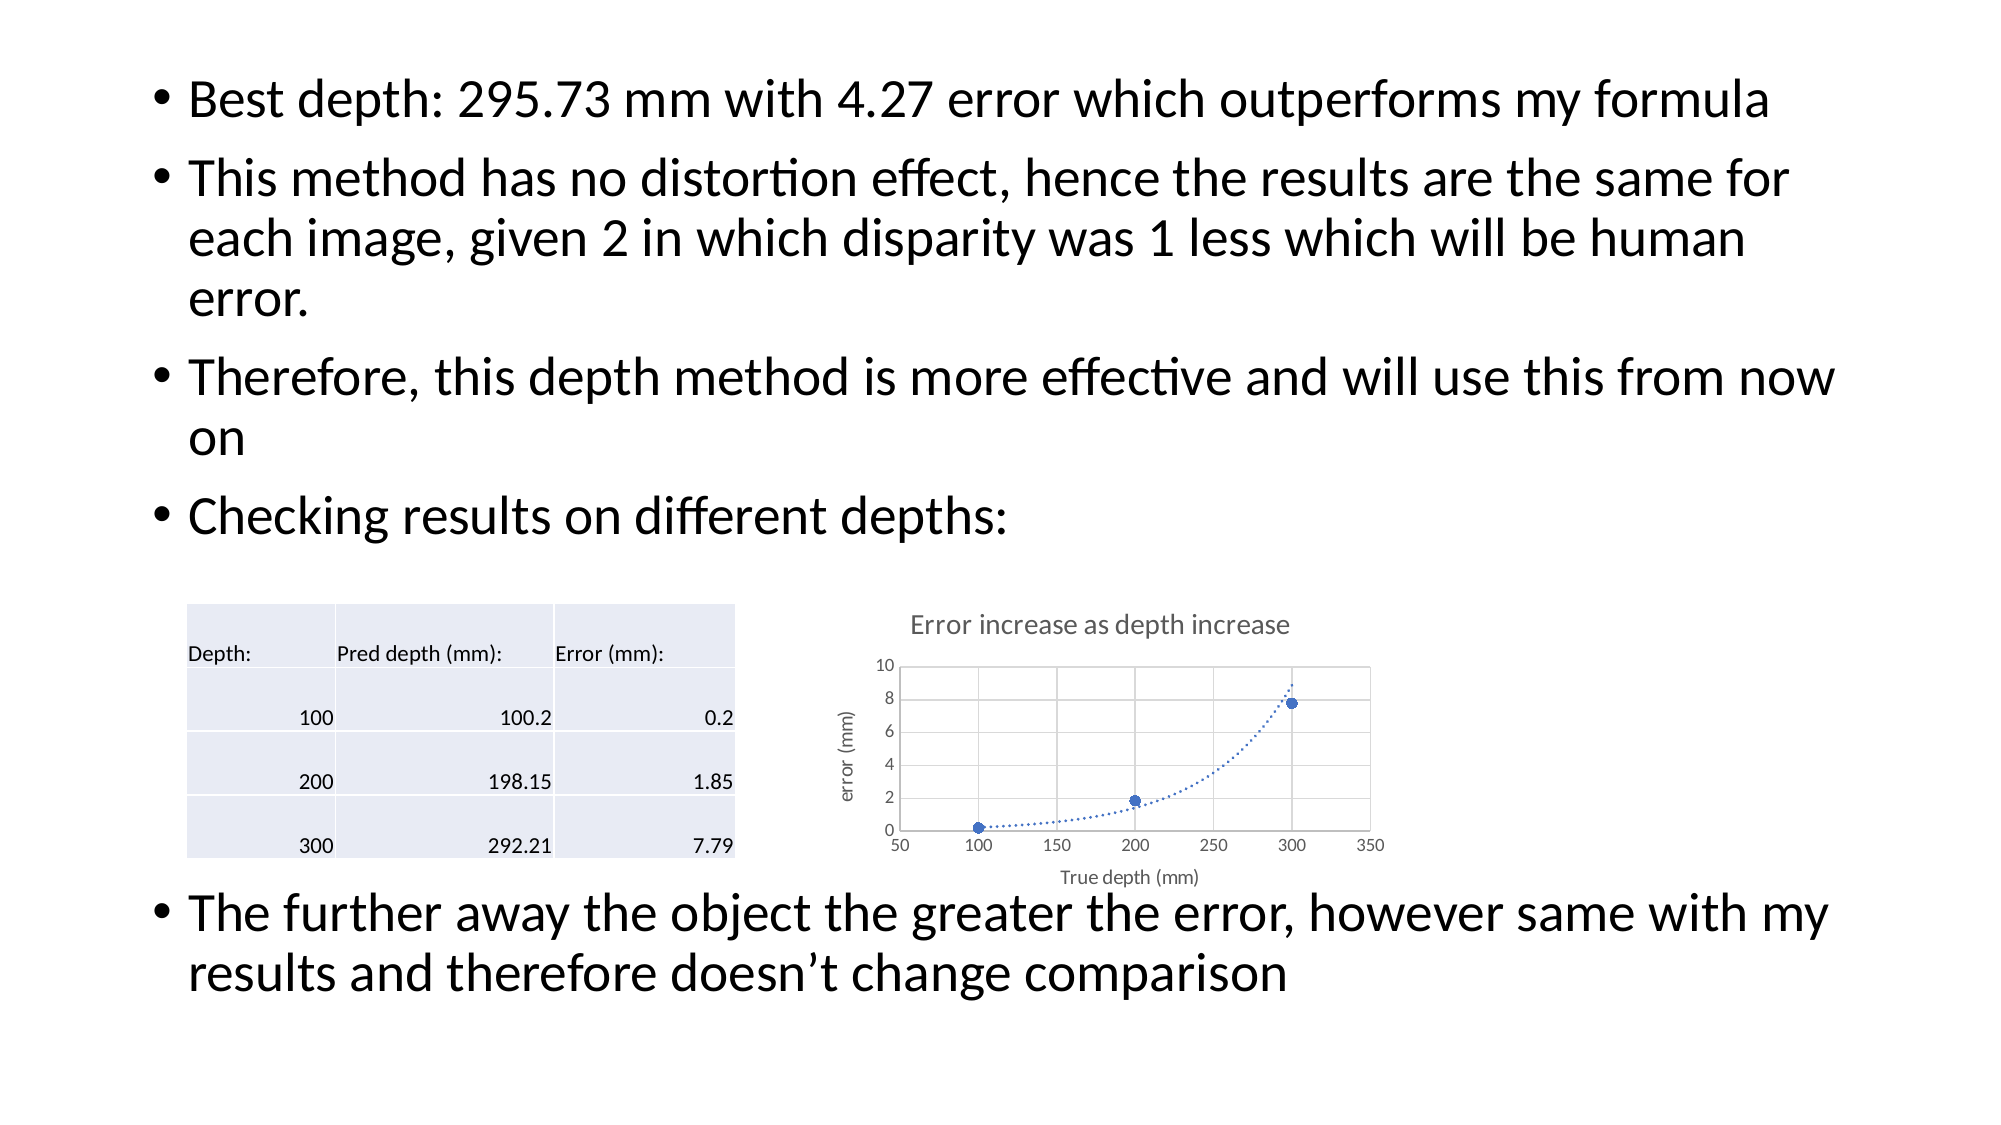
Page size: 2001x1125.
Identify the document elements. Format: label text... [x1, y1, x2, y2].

list Best depth: 295.73 mm with 4.27 error which outperforms my formula This method has no distortion effect, hence the results are the same for each image, given 2 in which disparity was 1 less which will be human error. Therefore, this depth method is more effective and will use this from now on Checking results on different depths: The further away the object the greater the error, however same with my results and therefore doesn’t change comparison [137, 62, 1863, 1031]
table_header Depth: [187, 604, 335, 667]
table_cell 100 [187, 668, 335, 730]
table_cell 7.79 [555, 796, 735, 858]
table_header Error (mm): [555, 604, 735, 667]
table_cell 292.21 [336, 796, 553, 858]
table_cell 100.2 [336, 668, 553, 730]
table_header Pred depth (mm): [336, 604, 553, 667]
table_cell 300 [187, 796, 335, 858]
table_cell 200 [187, 732, 335, 794]
table_cell 198.15 [336, 732, 553, 794]
table_cell 1.85 [555, 732, 735, 794]
chart [803, 588, 1397, 921]
table_cell 0.2 [555, 668, 735, 730]
